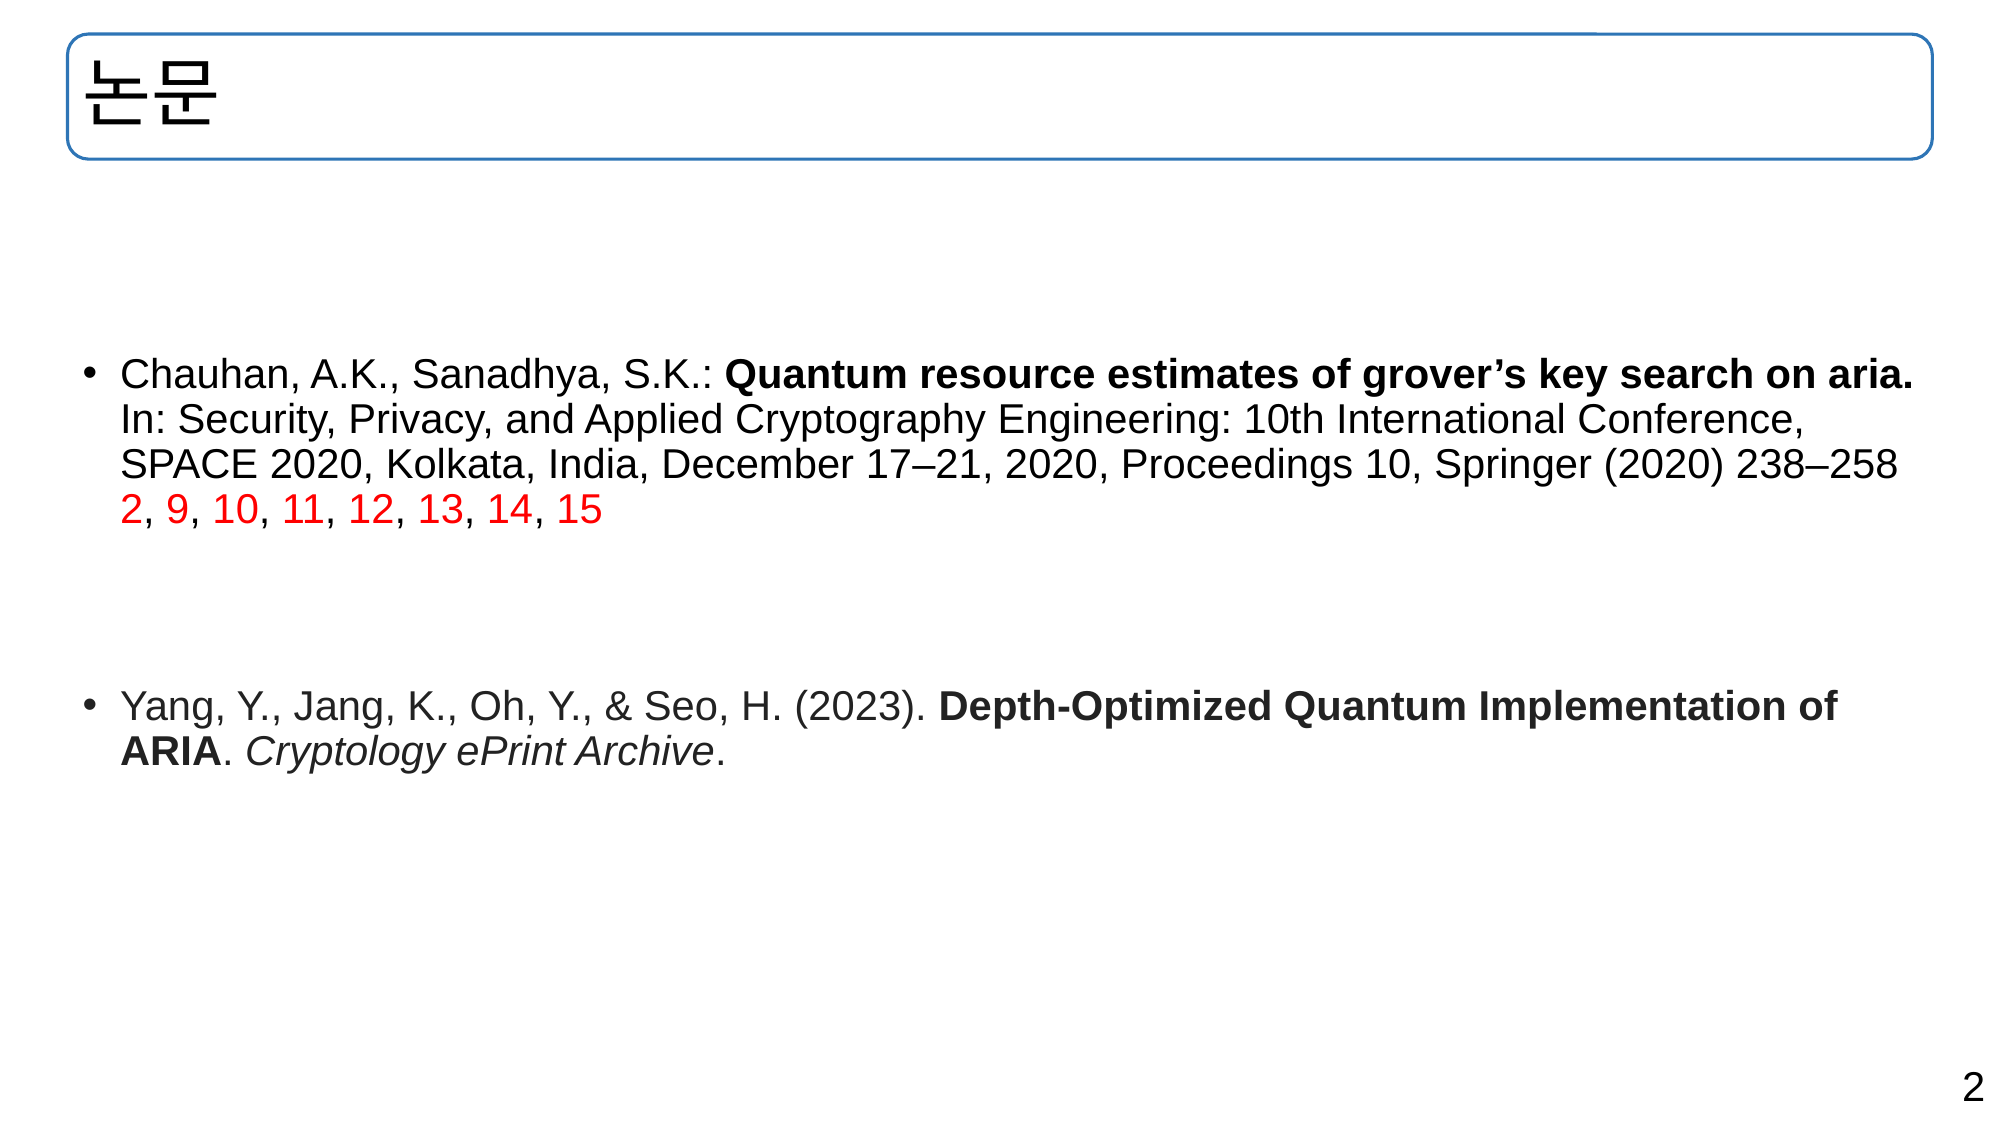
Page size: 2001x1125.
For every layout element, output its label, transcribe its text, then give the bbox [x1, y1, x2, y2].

list Chauhan, A.K., Sanadhya, S.K.: Quantum resource estimates of grover’s key search on aria. In: Security, Privacy, and Applied Cryptography Engineering: 10th International Conference, SPACE 2020, Kolkata, India, December 17–21, 2020, Proceedings 10, Springer (2020) 238–258 2, 9, 10, 11, 12, 13, 14, 15 Yang, Y., Jang, K., Oh, Y., & Seo, H. (2023). Depth-Optimized Quantum Implementation of ARIA. Cryptology ePrint Archive. [67, 189, 1933, 1019]
title 논문 [67, 34, 1933, 160]
